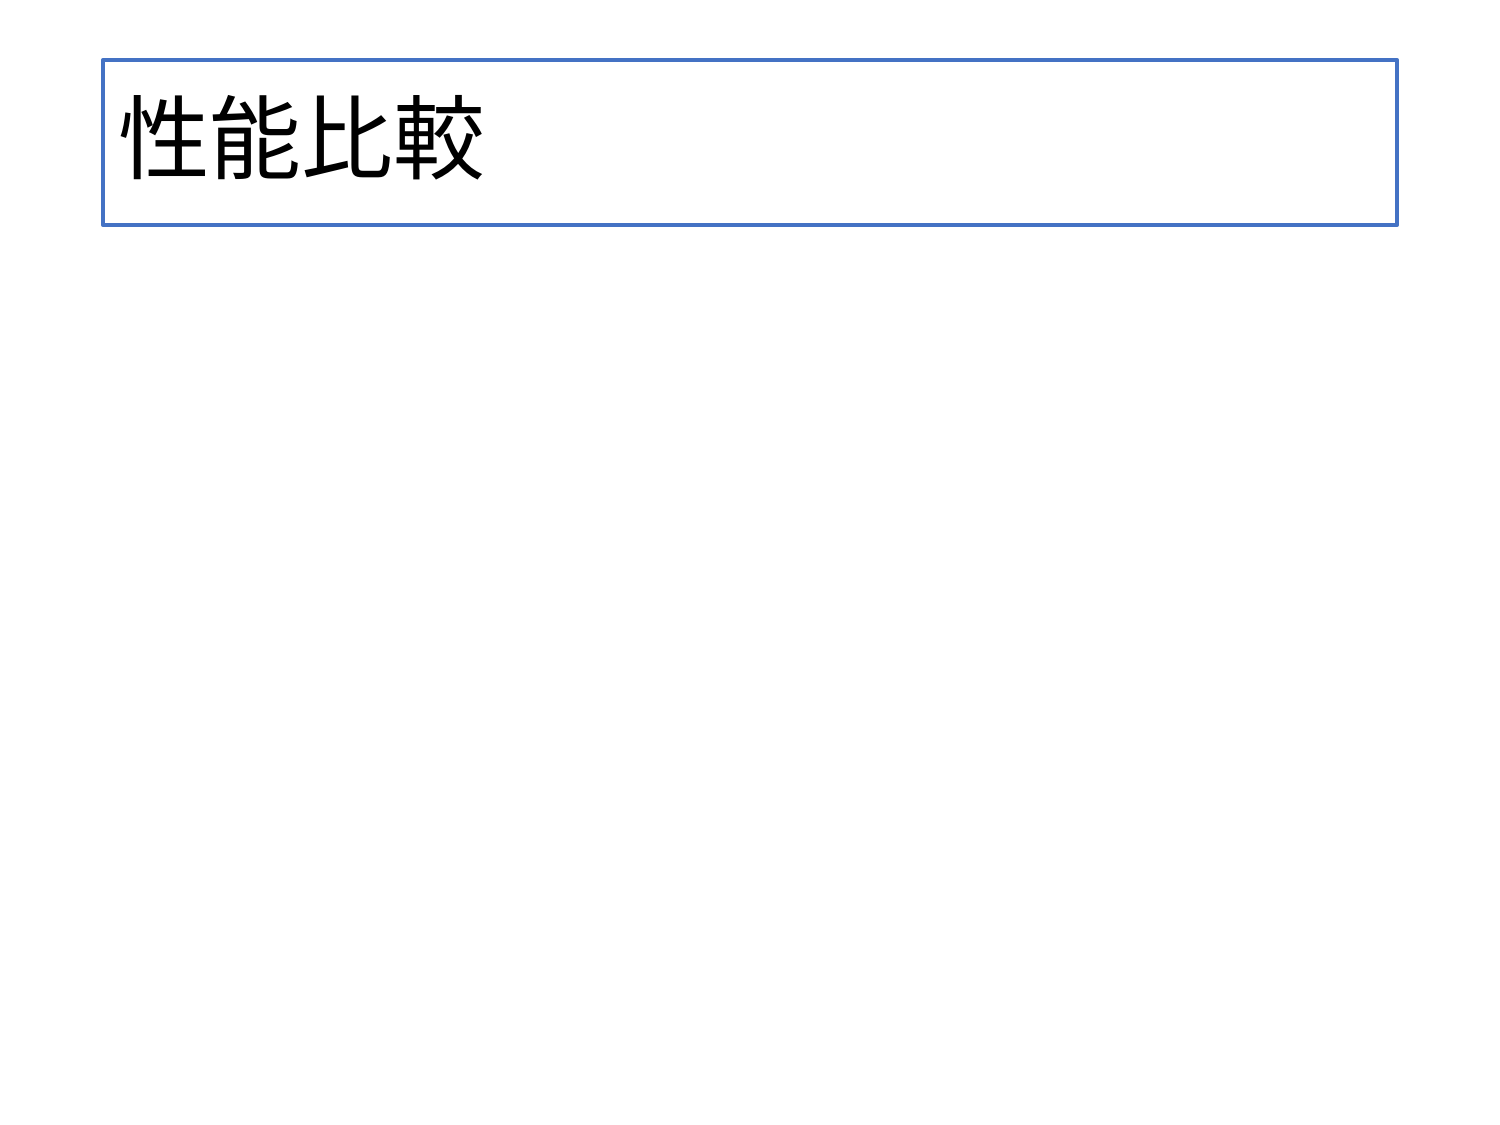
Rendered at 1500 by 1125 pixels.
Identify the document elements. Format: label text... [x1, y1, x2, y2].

title 性能比較 [101, 58, 1399, 227]
